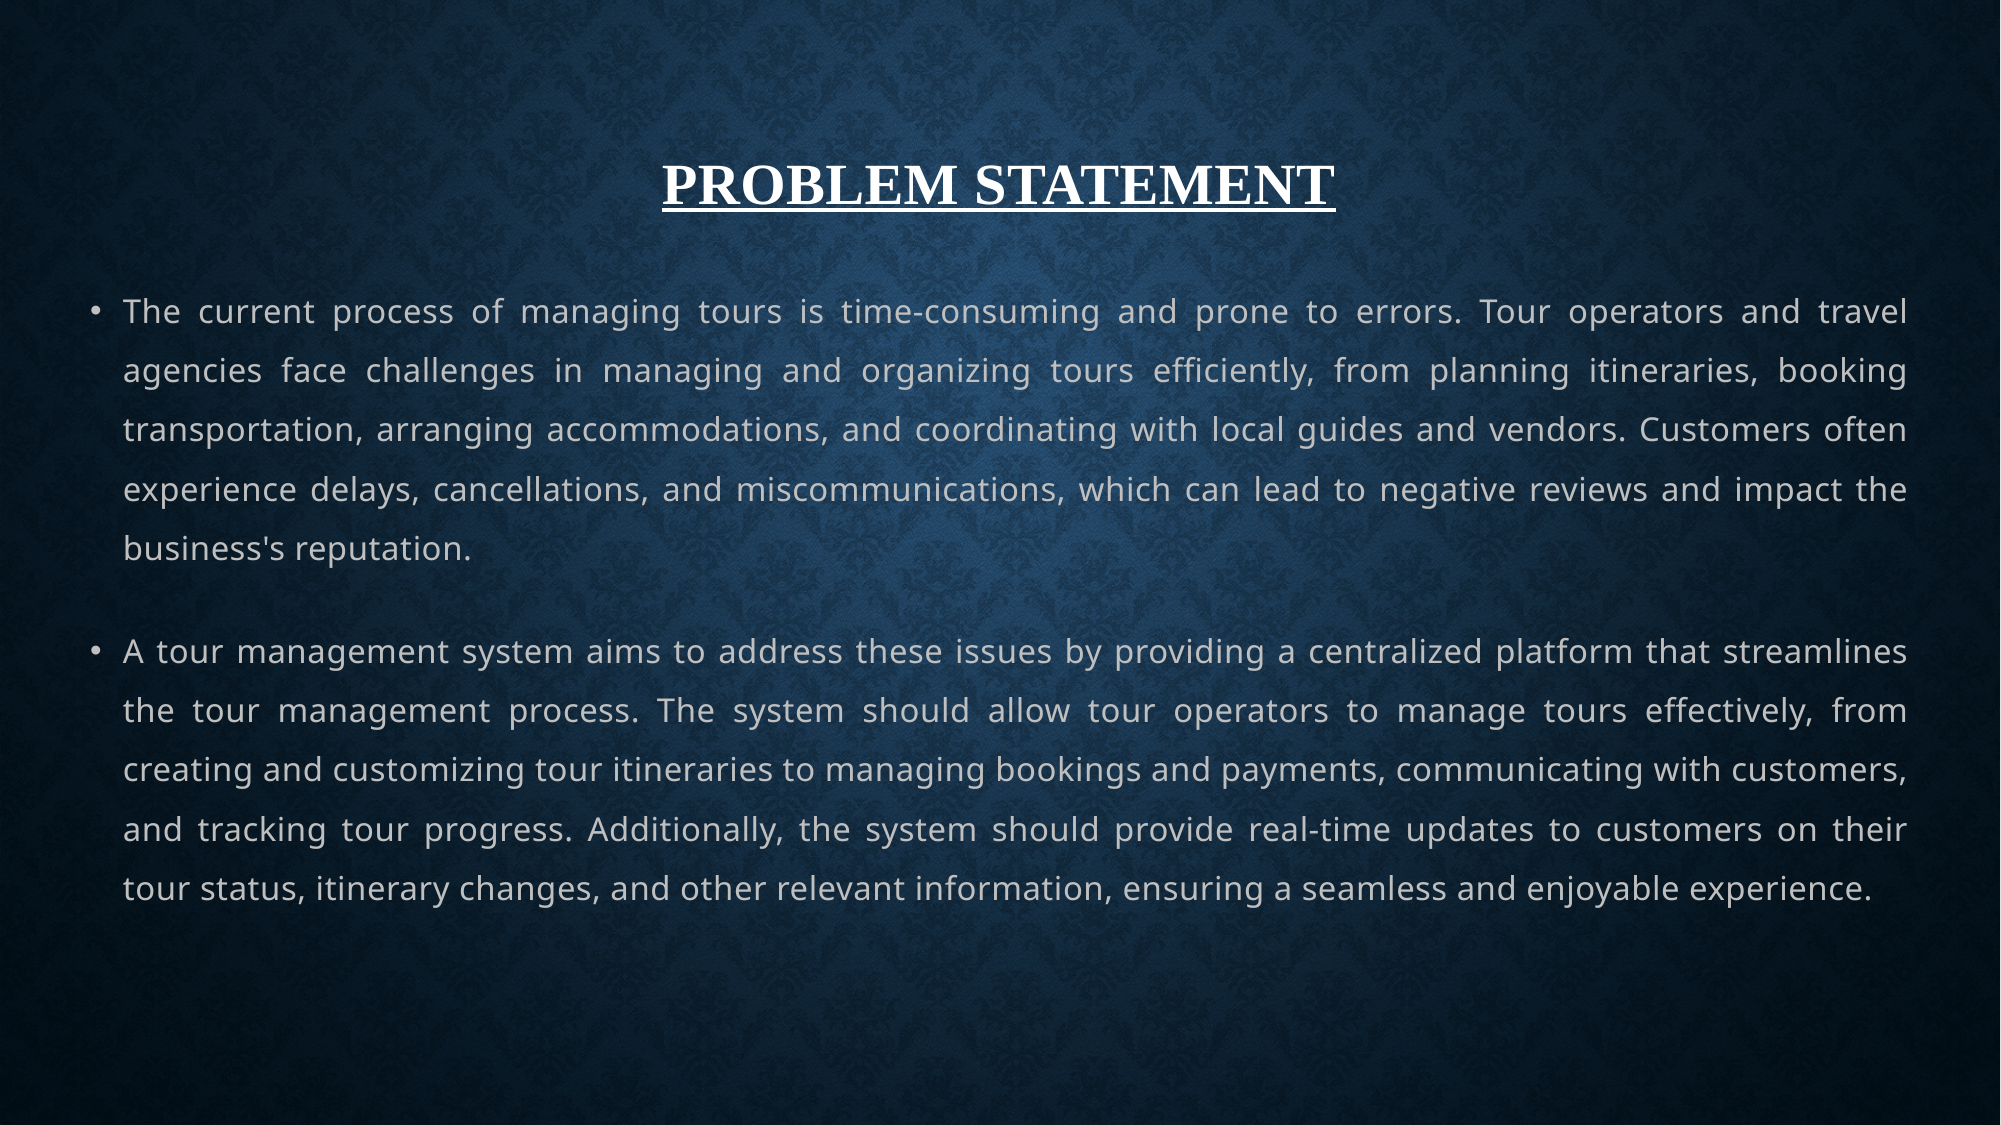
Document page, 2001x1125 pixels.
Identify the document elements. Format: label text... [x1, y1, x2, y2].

list The current process of managing tours is time-consuming and prone to errors. Tour operators and travel agencies face challenges in managing and organizing tours efficiently, from planning itineraries, booking transportation, arranging accommodations, and coordinating with local guides and vendors. Customers often experience delays, cancellations, and miscommunications, which can lead to negative reviews and impact the business's reputation. A tour management system aims to address these issues by providing a centralized platform that streamlines the tour management process. The system should allow tour operators to manage tours effectively, from creating and customizing tour itineraries to managing bookings and payments, communicating with customers, and tracking tour progress. Additionally, the system should provide real-time updates to customers on their tour status, itinerary changes, and other relevant information, ensuring a seamless and enjoyable experience. [75, 263, 1928, 1043]
title PROBLEM STATEMENT [149, 99, 1849, 263]
